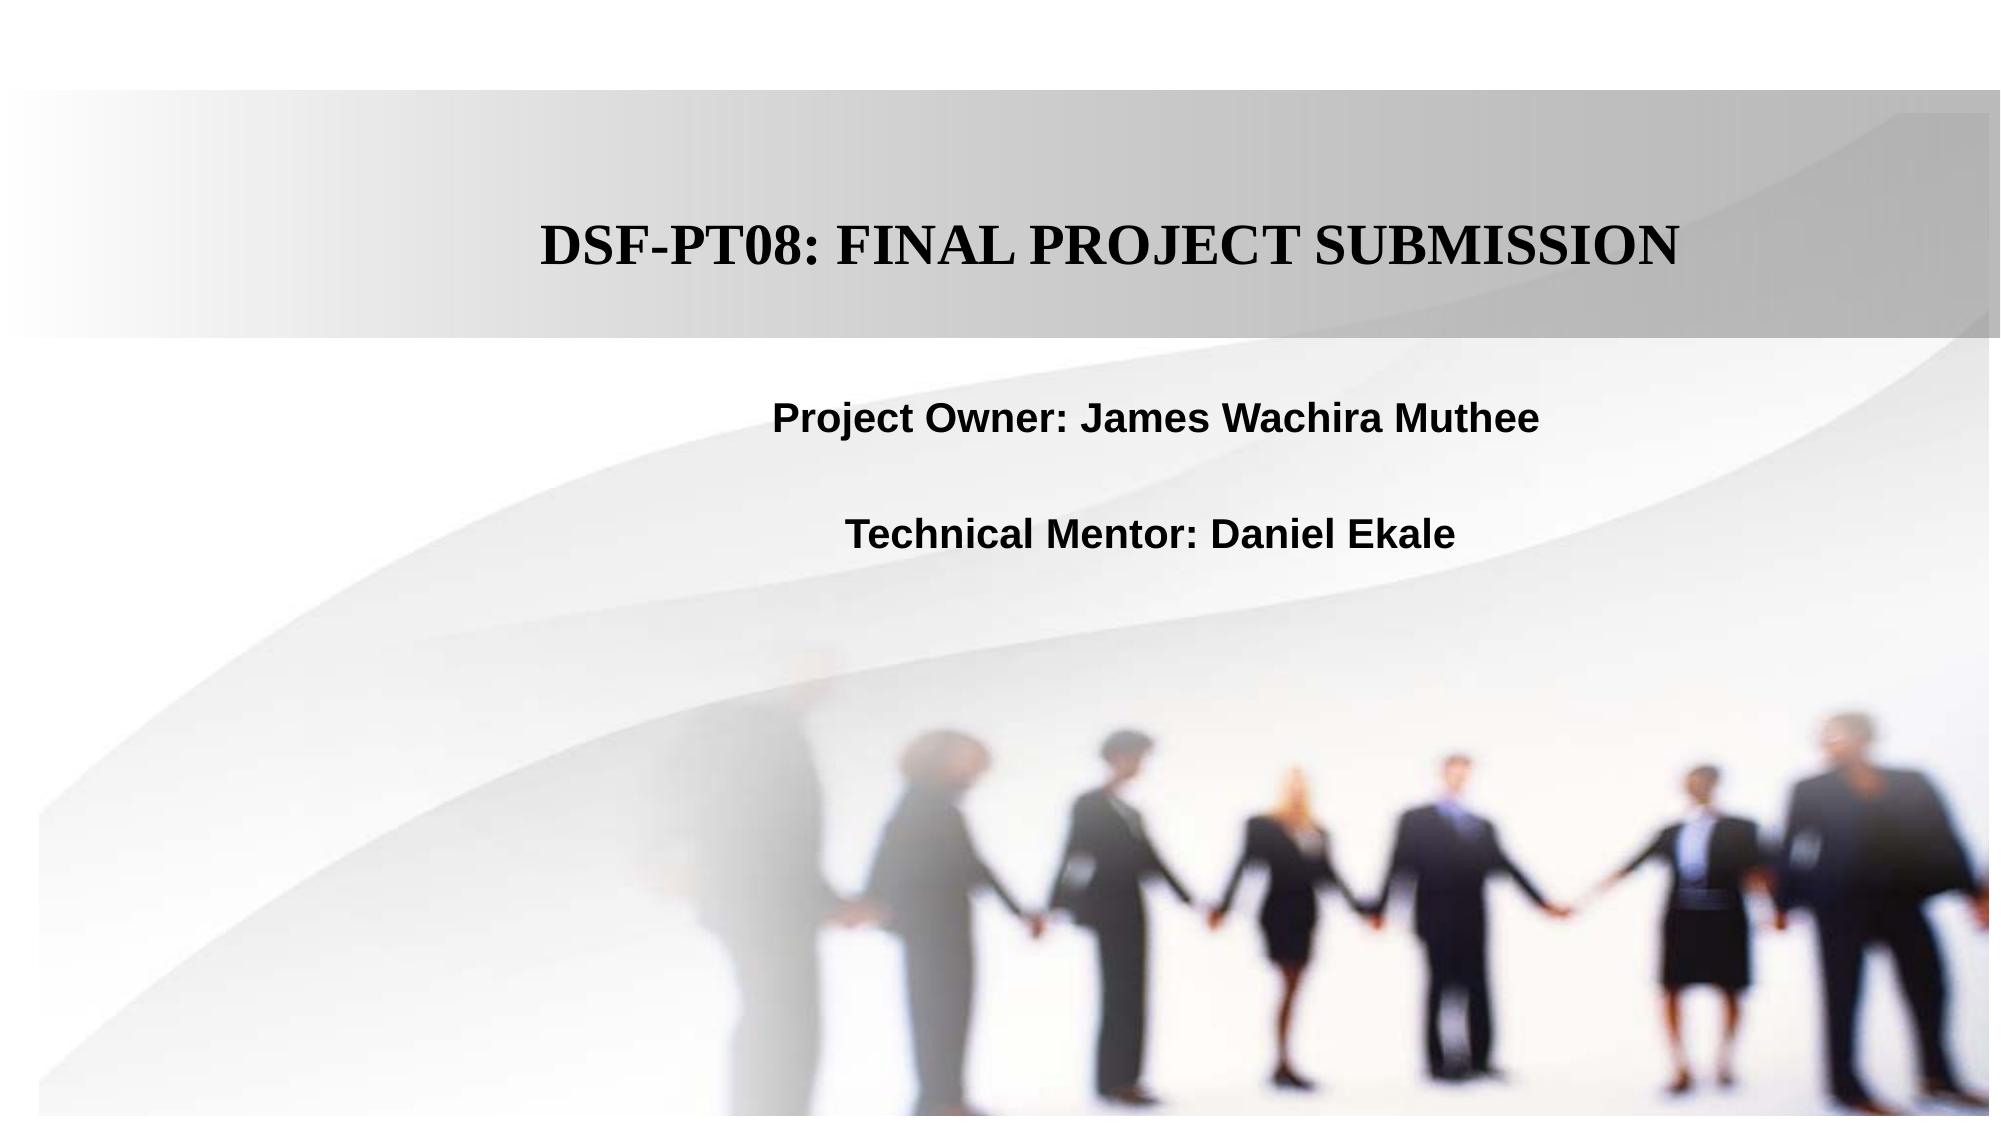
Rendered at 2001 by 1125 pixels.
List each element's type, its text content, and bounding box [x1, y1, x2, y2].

subtitle Project Owner: James Wachira Muthee Technical Mentor: Daniel Ekale [325, 337, 1976, 610]
picture [39, 338, 1989, 1116]
text_box DSF-PT08: FINAL PROJECT SUBMISSION [325, 198, 1896, 302]
